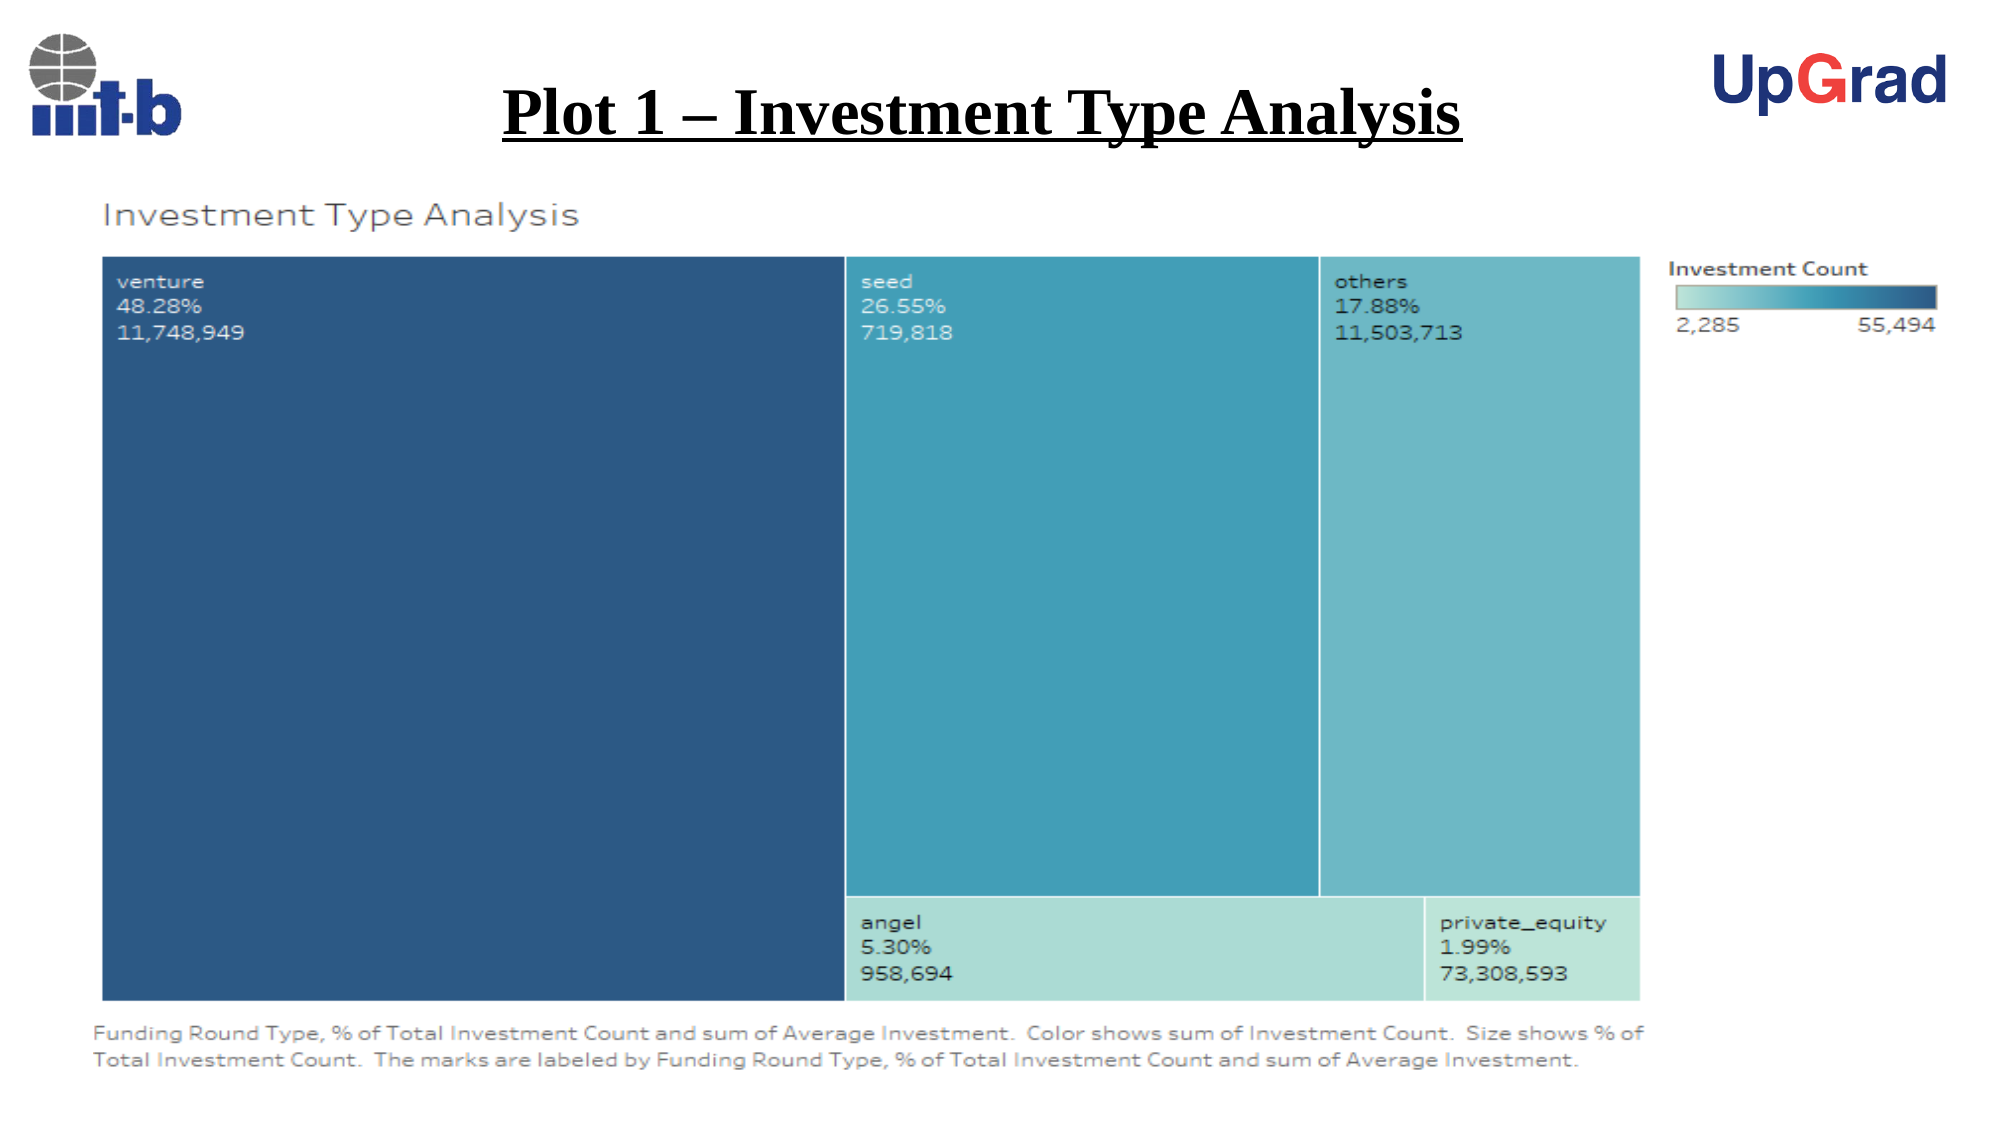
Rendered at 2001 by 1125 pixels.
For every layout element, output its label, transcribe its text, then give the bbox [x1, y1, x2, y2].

picture [93, 182, 1946, 1073]
picture [0, 29, 208, 163]
picture [1747, 53, 1952, 116]
title Plot 1 – Investment Type Analysis [218, 42, 1747, 182]
